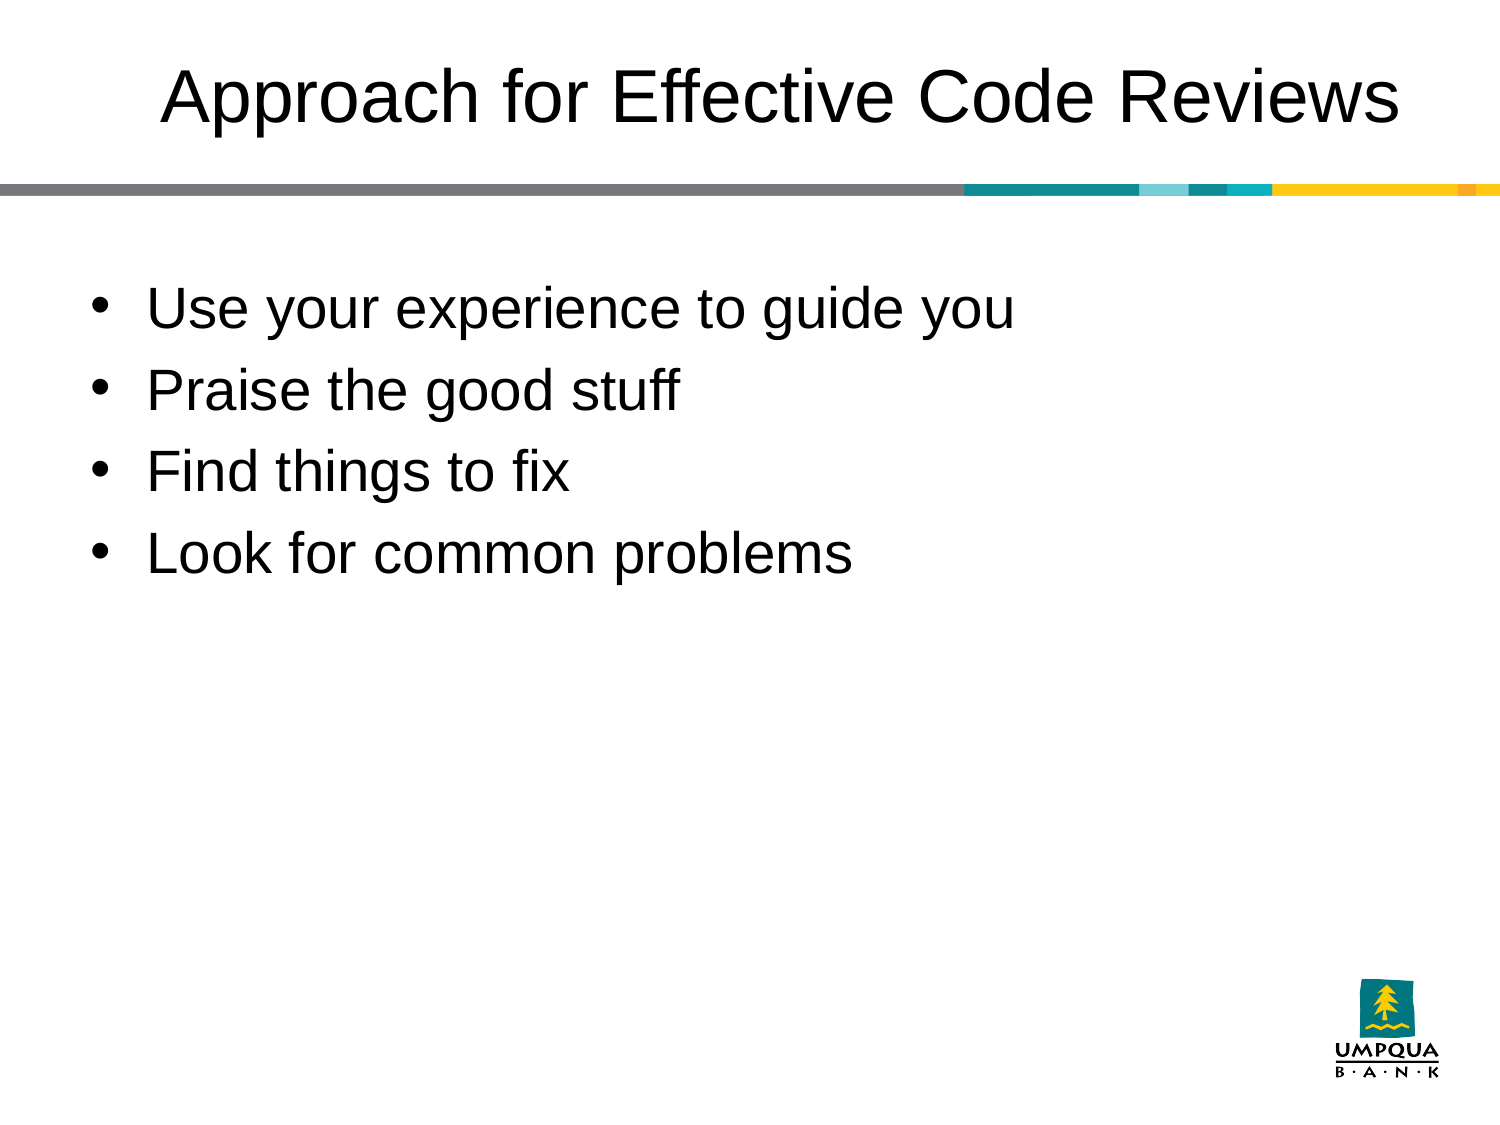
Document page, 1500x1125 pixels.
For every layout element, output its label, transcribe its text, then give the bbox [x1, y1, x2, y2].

list Use your experience to guide you Praise the good stuff Find things to fix Look for common problems [75, 262, 1417, 644]
picture [0, 184, 1500, 196]
title Approach for Effective Code Reviews [66, 1, 1417, 185]
picture [1325, 971, 1448, 1085]
